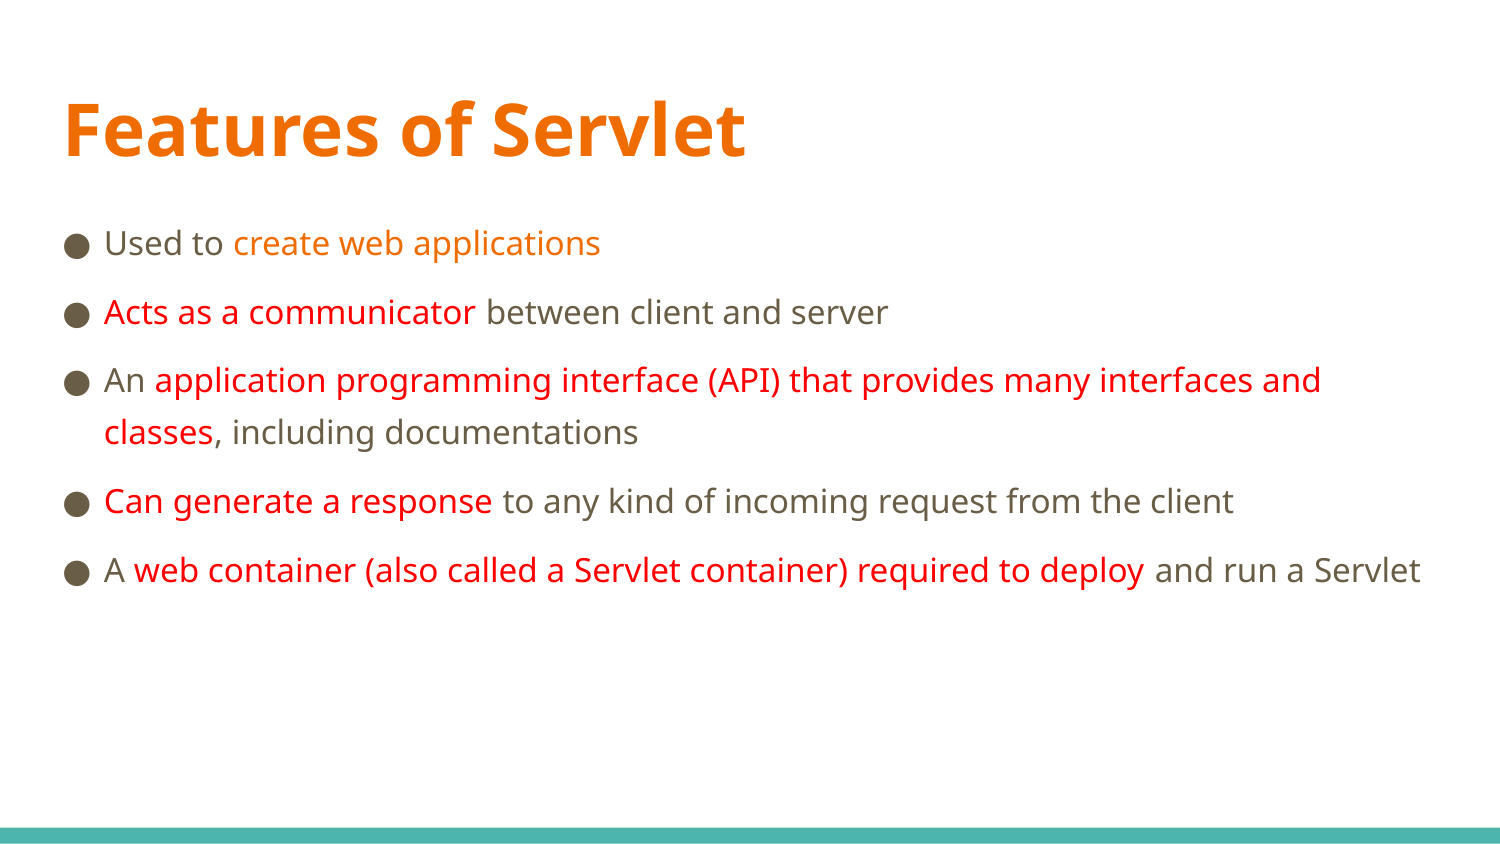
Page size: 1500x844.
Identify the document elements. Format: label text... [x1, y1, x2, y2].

title Features of Servlet [51, 72, 1449, 189]
list Used to create web applications Acts as a communicator between client and server An application programming interface (API) that provides many interfaces and classes, including documentations Can generate a response to any kind of incoming request from the client A web container (also called a Servlet container) required to deploy and run a Servlet [51, 207, 1449, 750]
